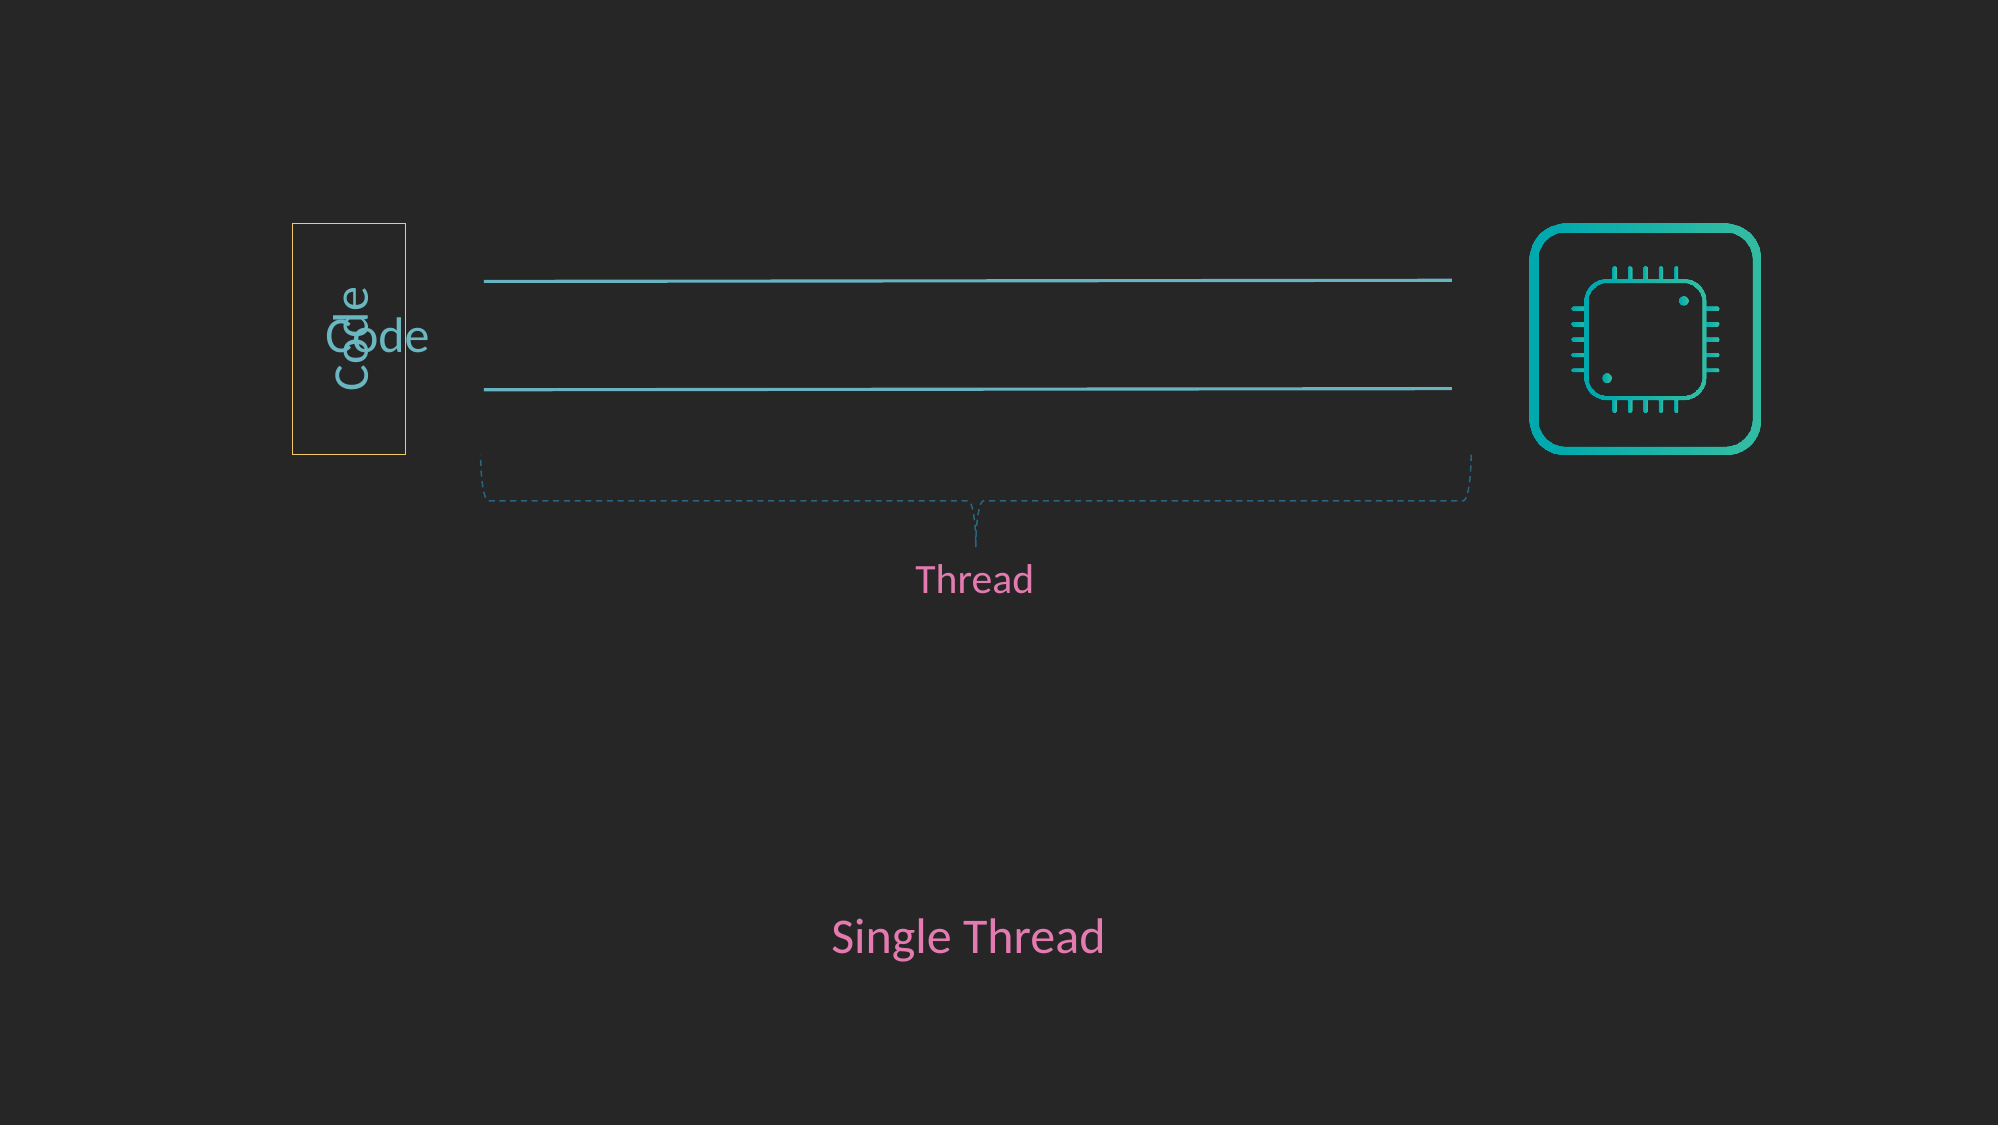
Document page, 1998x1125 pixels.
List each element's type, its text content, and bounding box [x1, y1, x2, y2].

text_box Code [310, 230, 386, 448]
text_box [480, 454, 1472, 609]
text_box Single Thread [823, 896, 1114, 971]
text_box [292, 223, 406, 455]
picture [1529, 222, 1762, 455]
text_box Code [317, 294, 438, 370]
